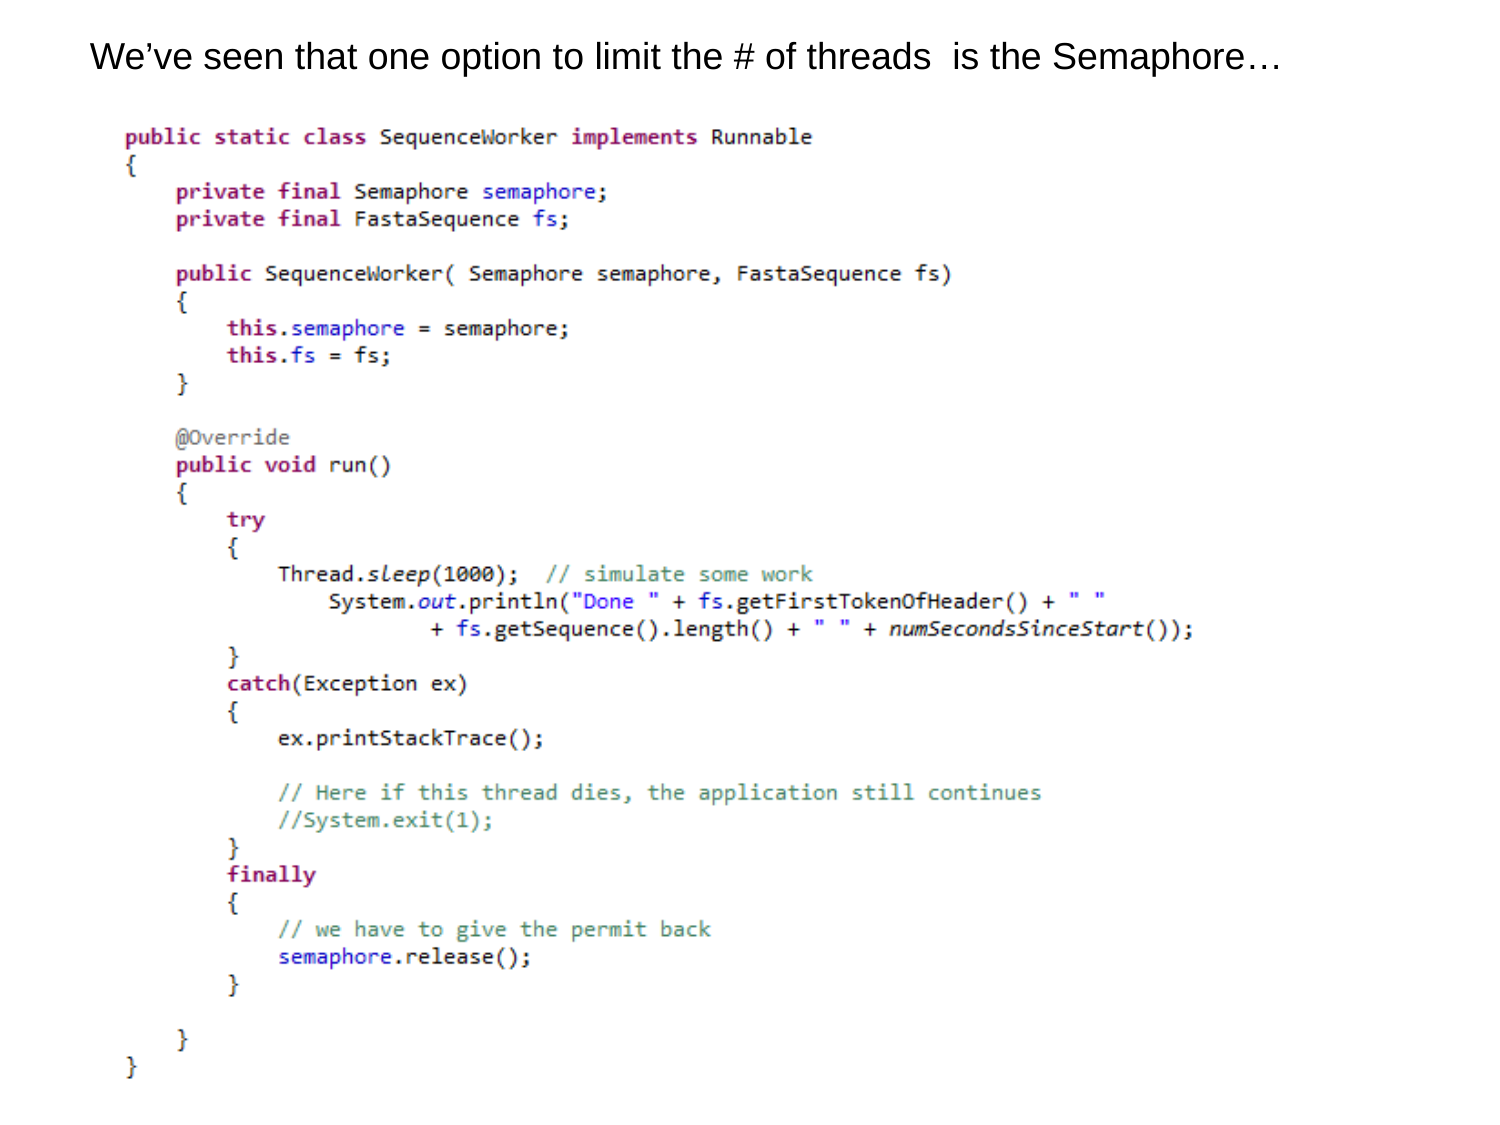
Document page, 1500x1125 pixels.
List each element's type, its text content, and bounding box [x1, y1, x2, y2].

picture [87, 108, 1251, 1088]
text_box We’ve seen that one option to limit the # of threads is the Semaphore… [75, 24, 1500, 85]
